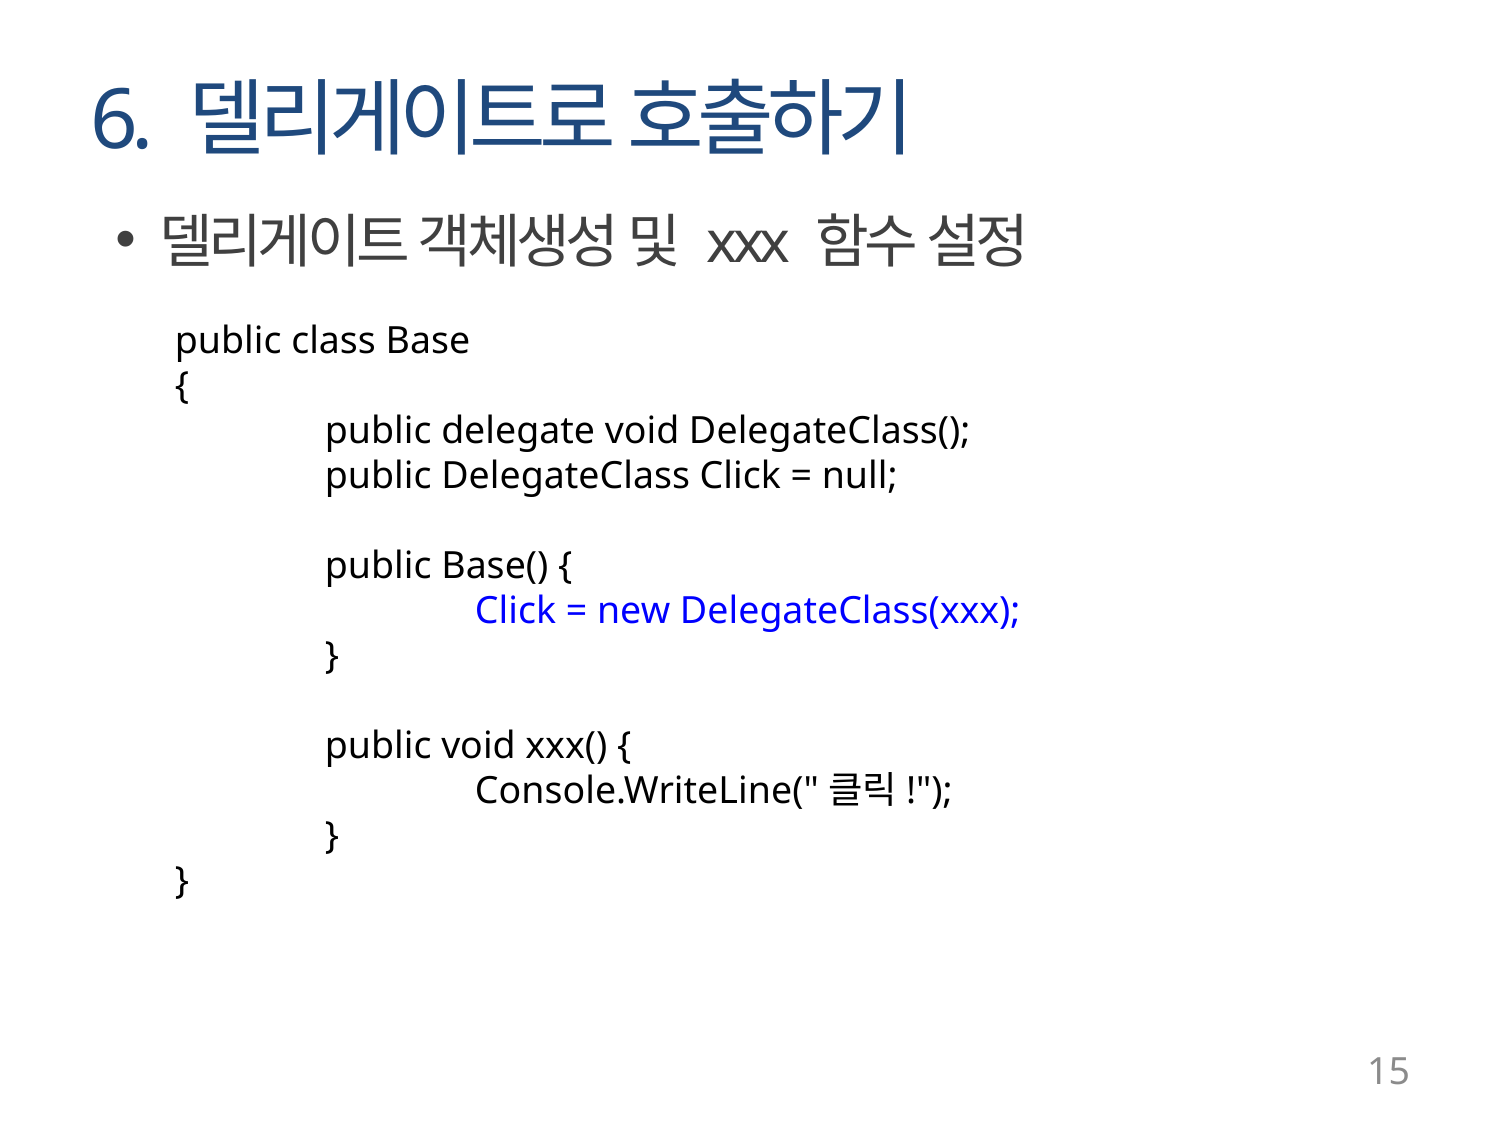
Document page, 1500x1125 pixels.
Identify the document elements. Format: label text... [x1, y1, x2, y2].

slide_number 15 [1074, 1042, 1425, 1103]
list 델리게이트 객체생성 및 xxx 함수 설정 [100, 196, 1425, 1005]
text_box public class Base { public delegate void DelegateClass(); public DelegateClass Click = null; public Base() { Click = new DelegateClass(xxx); } public void xxx() { Console.WriteLine("클릭!"); } } [160, 308, 1365, 908]
title 6. 델리게이트로 호출하기 [75, 45, 1425, 185]
